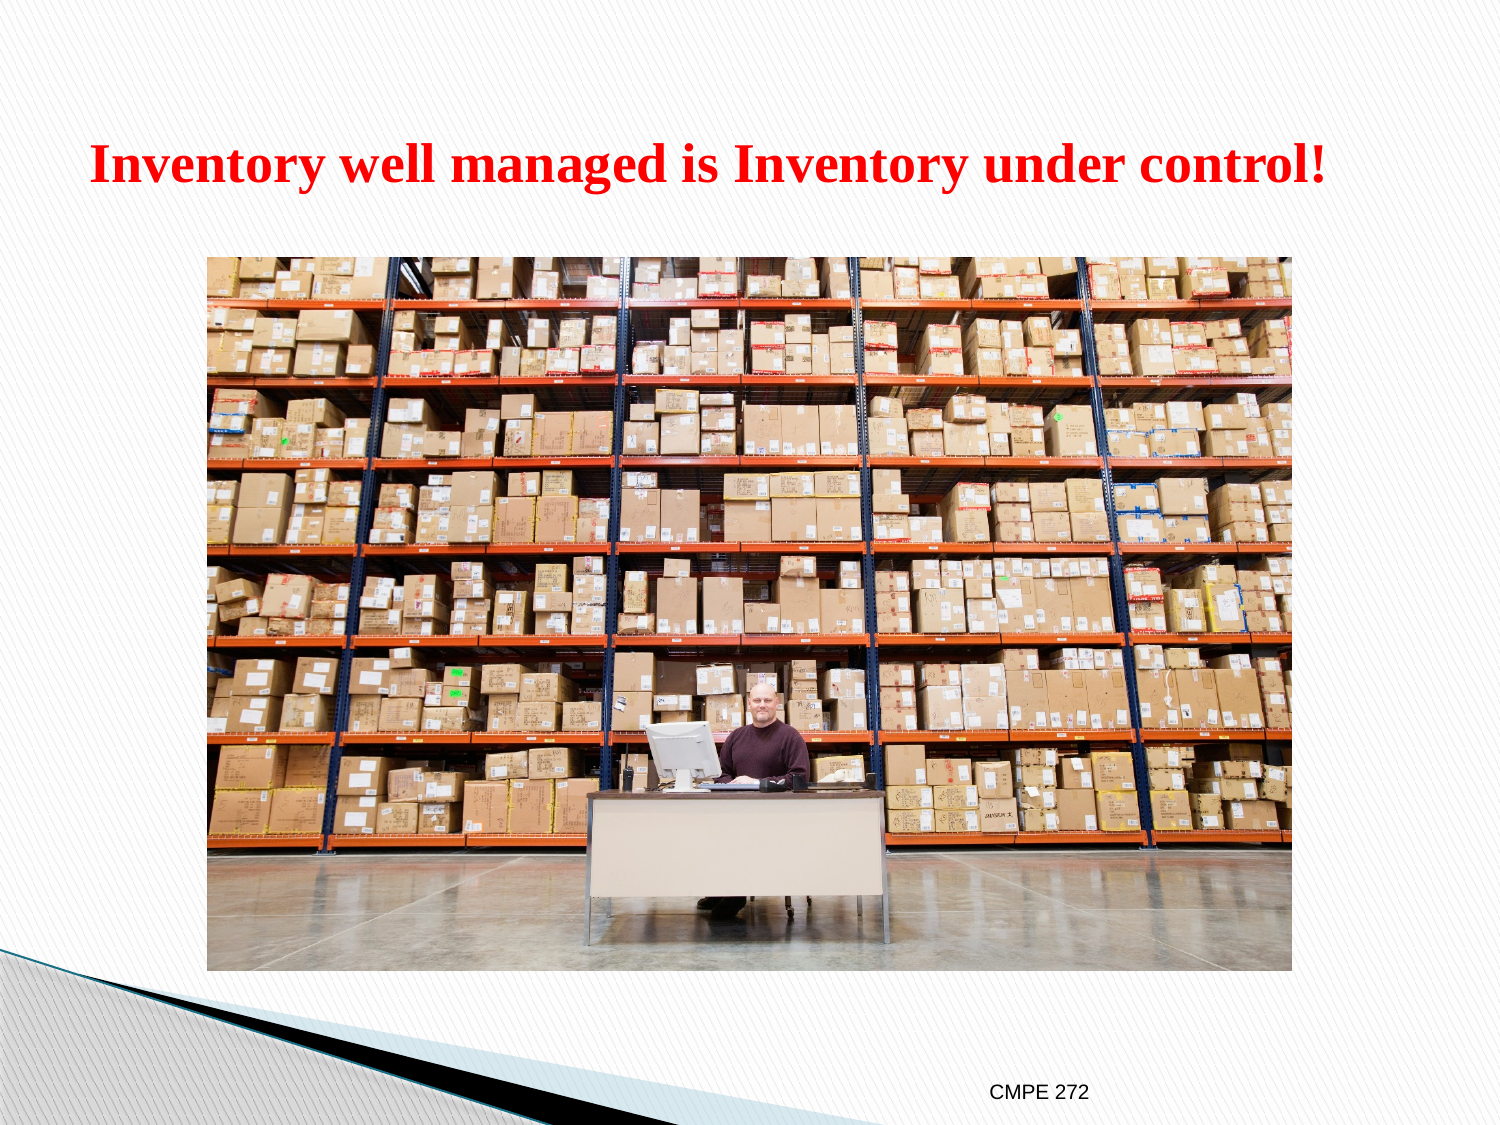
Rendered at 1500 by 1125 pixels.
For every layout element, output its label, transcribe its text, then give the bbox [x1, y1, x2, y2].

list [207, 256, 1293, 972]
footer CMPE 272 [718, 1051, 1105, 1112]
title Inventory well managed is Inventory under control! [75, 99, 1450, 288]
